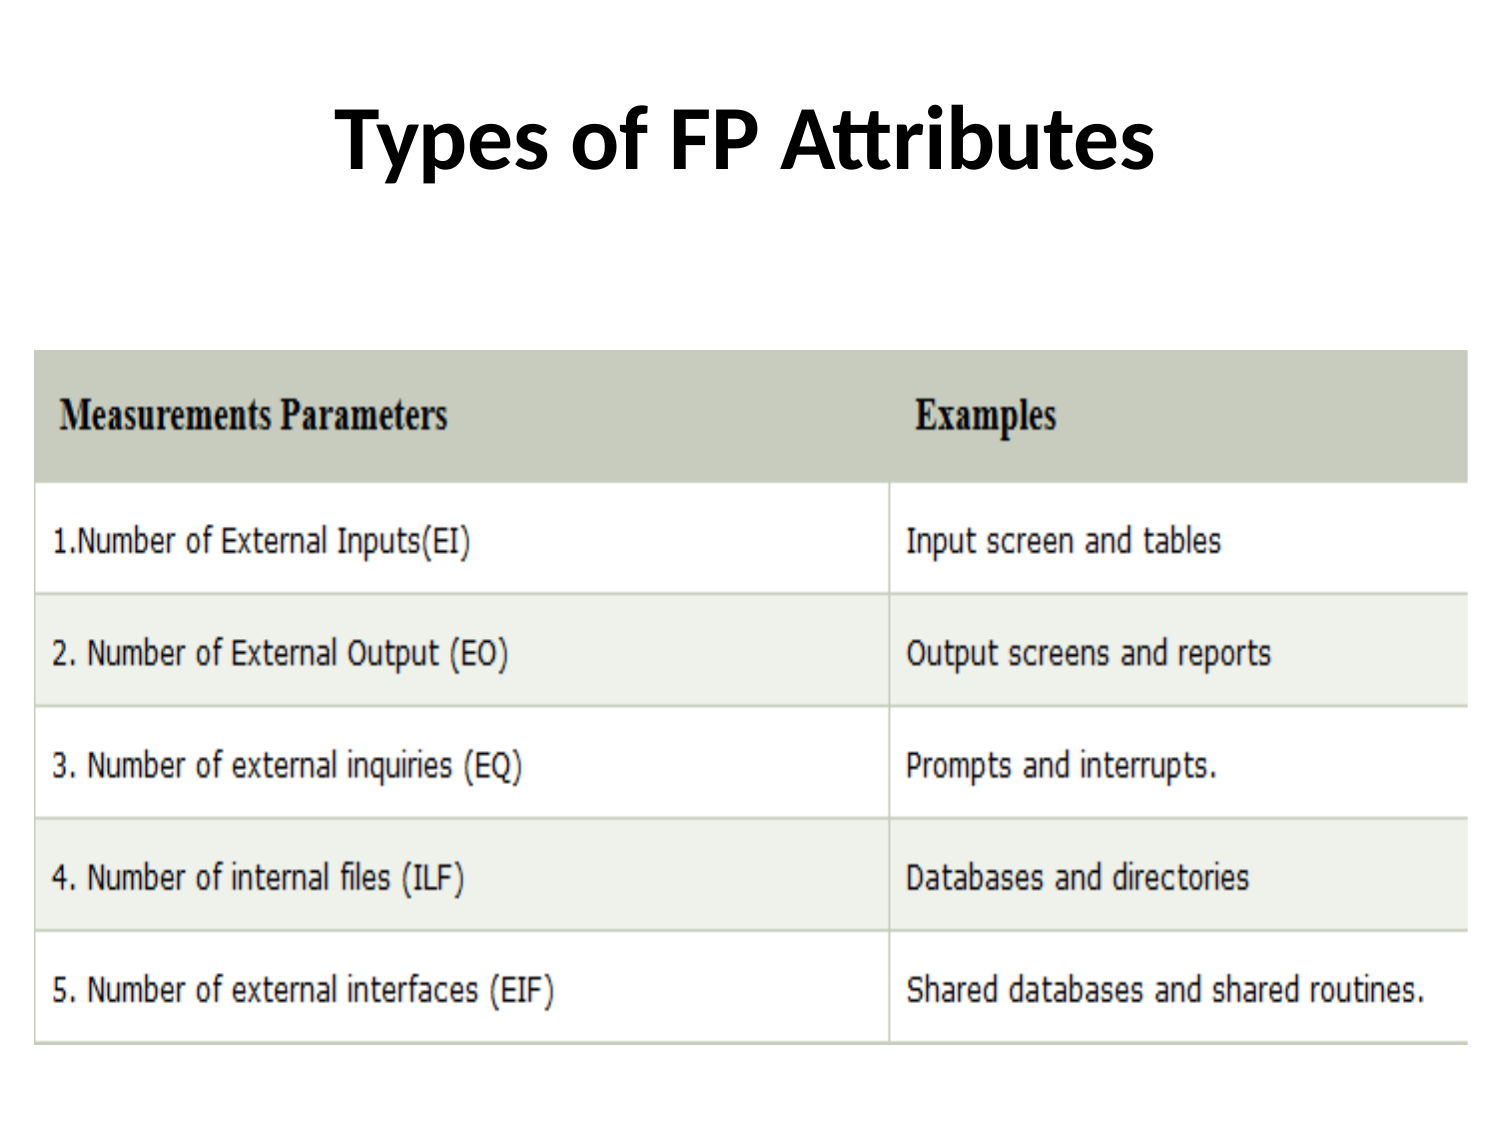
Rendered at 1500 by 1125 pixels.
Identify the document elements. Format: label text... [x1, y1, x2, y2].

title Types of FP Attributes [332, 75, 1169, 266]
text_box [34, 350, 1468, 1045]
